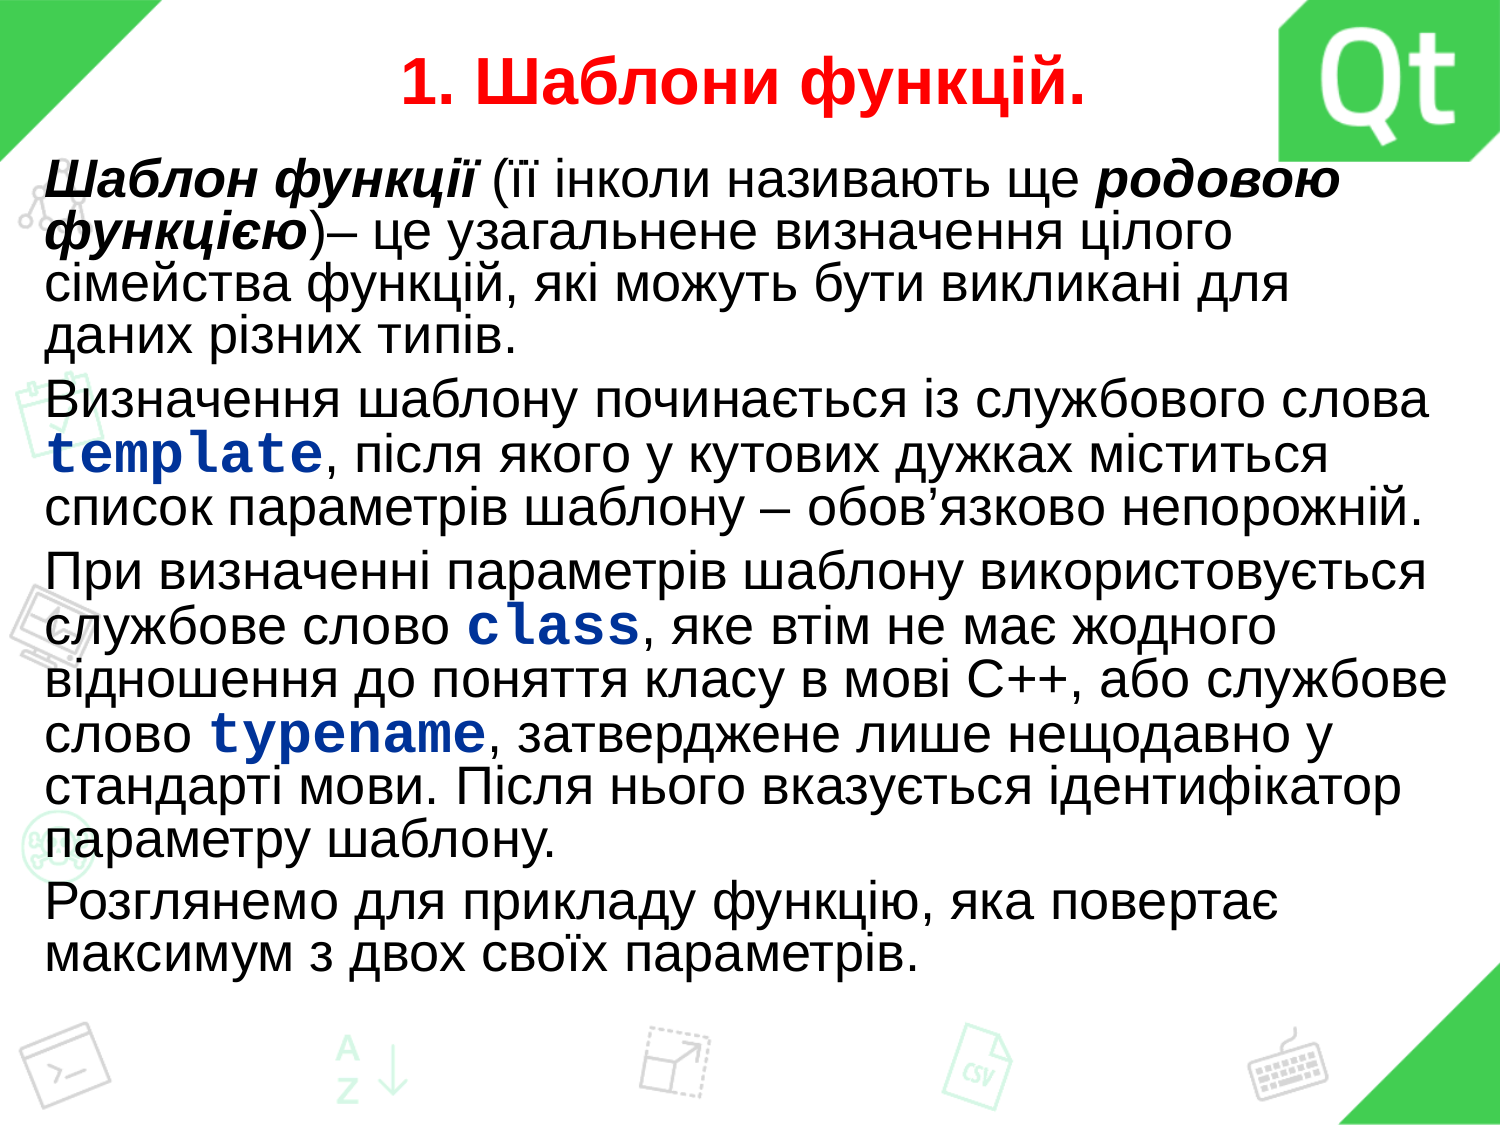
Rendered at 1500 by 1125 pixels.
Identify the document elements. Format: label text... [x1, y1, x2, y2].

subtitle Шаблон функції (її інколи називають ще родовою функцією)– це узагальнене визначення цілого сімейства функцій, які можуть бути викликані для даних різних типів. Визначення шаблону починається із службового слова template, після якого у кутових дужках міститься список параметрів шаблону – обов’язково непорожній. При визначенні параметрів шаблону використовується службове слово class, яке втім не має жодного відношення до поняття класу в мові С++, або службове слово typename, затверджене лише нещодавно у стандарті мови. Після нього вказується ідентифікатор параметру шаблону. Розглянемо для прикладу функцію, яка повертає максимум з двох своїх параметрів. [29, 148, 1471, 1071]
picture [0, 0, 1500, 1125]
title 1. Шаблони функцій. [53, 42, 1436, 114]
